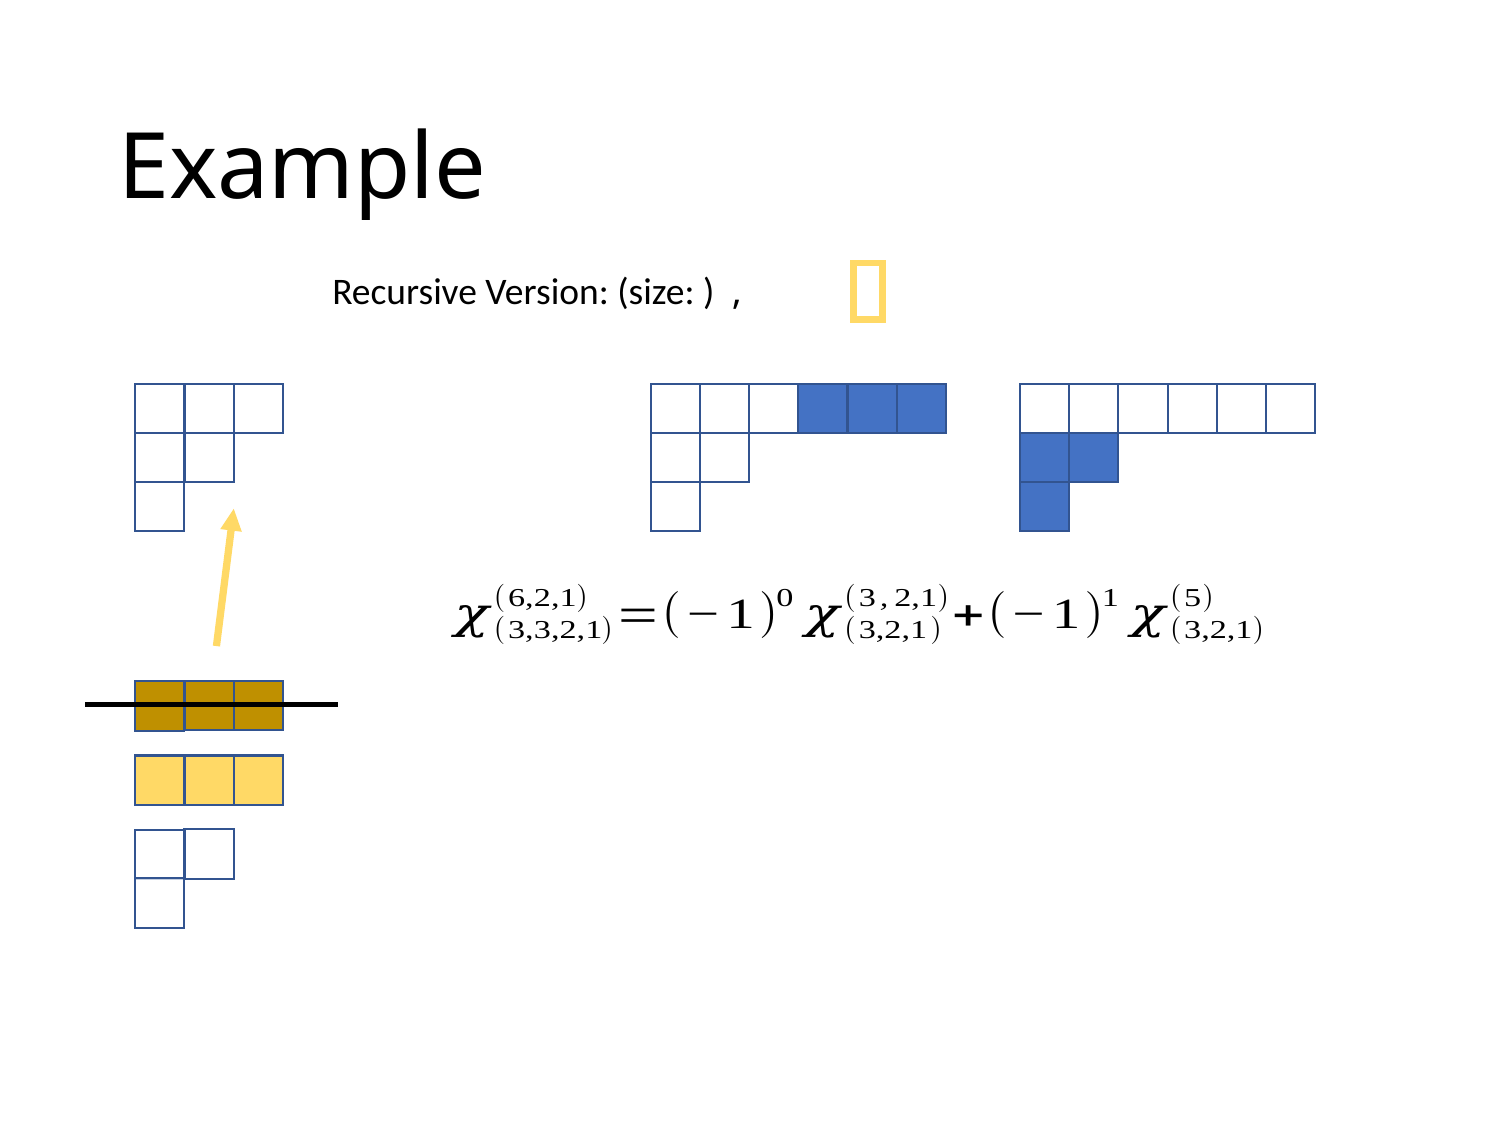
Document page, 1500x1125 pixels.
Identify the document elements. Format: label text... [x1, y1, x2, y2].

text_box [1167, 383, 1216, 434]
text_box [183, 707, 233, 731]
text_box [134, 432, 183, 481]
text_box [183, 383, 233, 432]
text_box [233, 707, 284, 731]
text_box [134, 481, 185, 532]
text_box [183, 680, 233, 702]
text_box [1068, 383, 1117, 432]
text_box [650, 383, 699, 432]
text_box [1216, 383, 1265, 434]
text_box [748, 383, 797, 434]
text_box [699, 432, 750, 483]
text_box [233, 754, 284, 806]
text_box [896, 383, 947, 434]
text_box [134, 754, 183, 806]
text_box [233, 680, 284, 702]
text_box [183, 828, 235, 880]
text_box [797, 383, 847, 434]
text_box [1019, 432, 1068, 481]
text_box [699, 383, 748, 432]
text_box [1265, 383, 1316, 434]
text_box [1117, 383, 1167, 434]
text_box [134, 383, 183, 432]
text_box [1019, 383, 1068, 432]
text_box [1019, 481, 1070, 532]
text_box [134, 877, 185, 929]
text_box [233, 383, 284, 434]
text_box [650, 432, 699, 481]
title Example [103, 59, 1397, 278]
text_box [134, 829, 183, 877]
text_box [1068, 432, 1119, 483]
text_box [183, 432, 235, 483]
text_box [847, 383, 896, 434]
text_box [650, 481, 701, 532]
text_box [183, 754, 233, 806]
text_box [850, 260, 885, 322]
text_box [134, 680, 183, 702]
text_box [216, 508, 234, 647]
text_box [134, 707, 185, 732]
